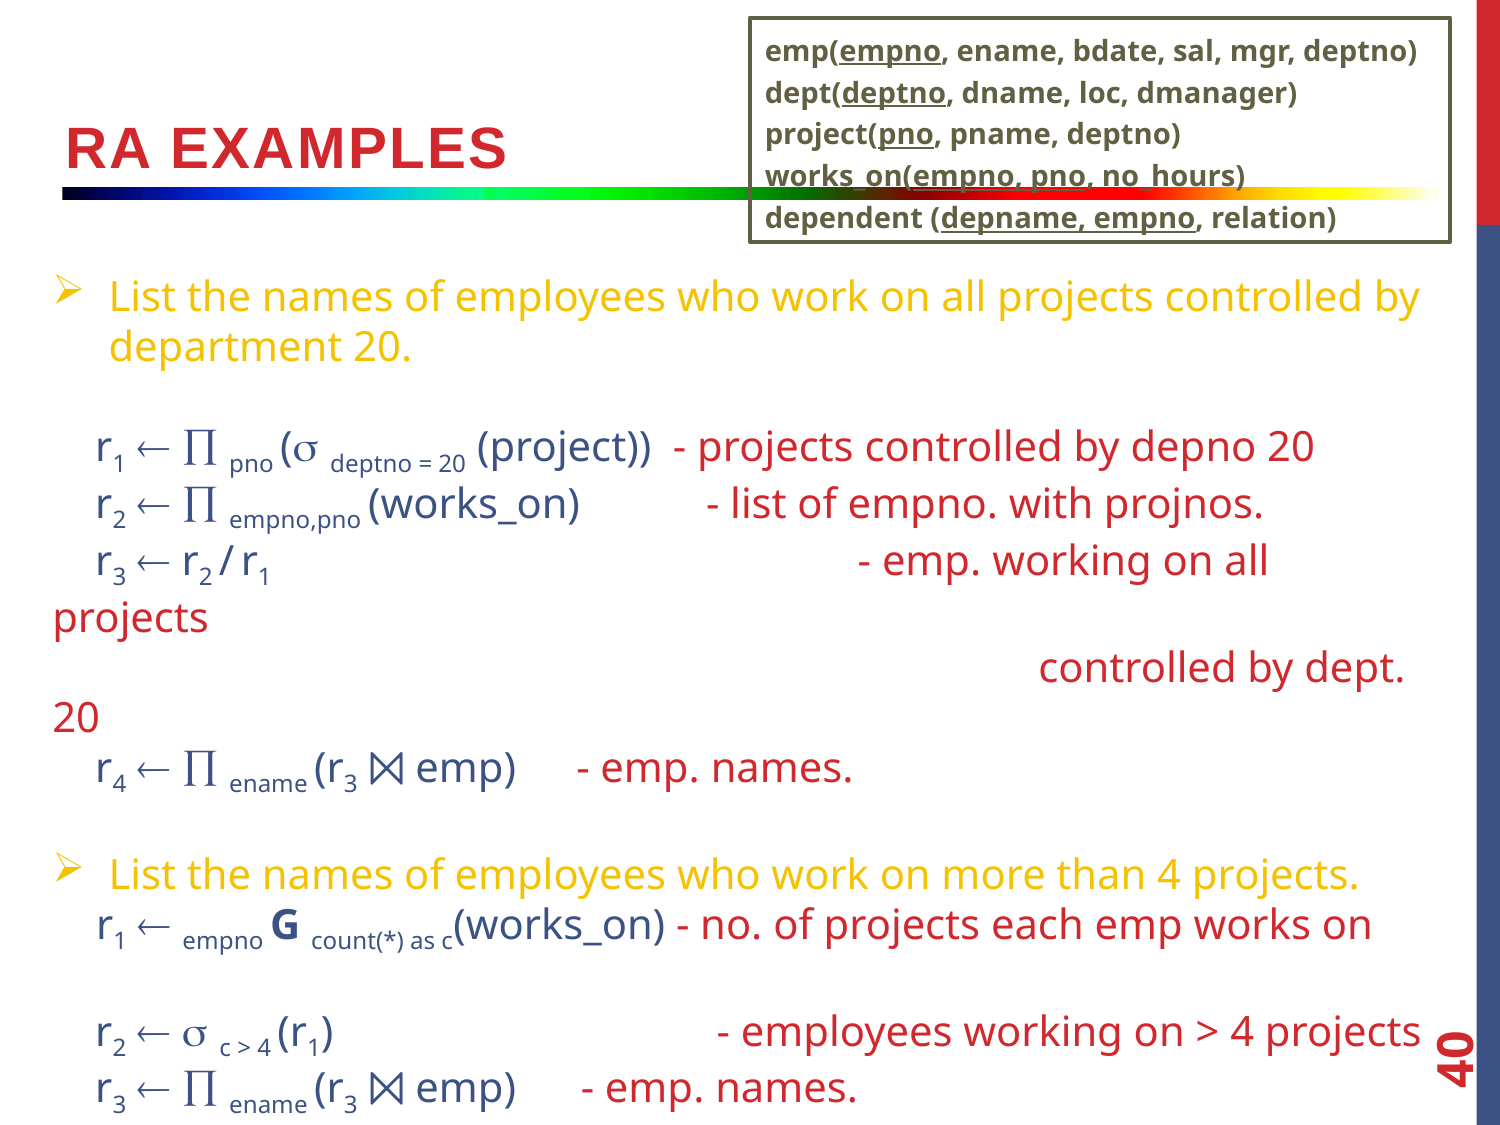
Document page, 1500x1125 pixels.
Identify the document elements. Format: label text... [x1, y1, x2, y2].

text_box emp(empno, ename, bdate, sal, mgr, deptno) dept(deptno, dname, loc, dmanager) project(pno, pname, deptno) works_on(empno, pno, no_hours) dependent (depname, empno, relation) [750, 17, 1450, 242]
text_box List the names of employees who work on all projects controlled by department 20. r1   pno (deptno = 20 (project)) - projects controlled by depno 20 r2   empno,pno (works_on) - list of empno. with projnos. r3  r2 / r1 - emp. working on all projects controlled by dept. 20 r4   ename (r3 ⨝ emp) - emp. names. List the names of employees who work on more than 4 projects. r1  empno G count(*) as c(works_on) - no. of projects each emp works on r2  c > 4 (r1) - employees working on > 4 projects r3   ename (r3 ⨝ emp) - emp. names. [37, 262, 1439, 1125]
picture [382, 187, 750, 200]
slide_number 40 [1439, 887, 1488, 1104]
text_box RA Examples [50, 75, 600, 188]
picture [62, 188, 355, 200]
